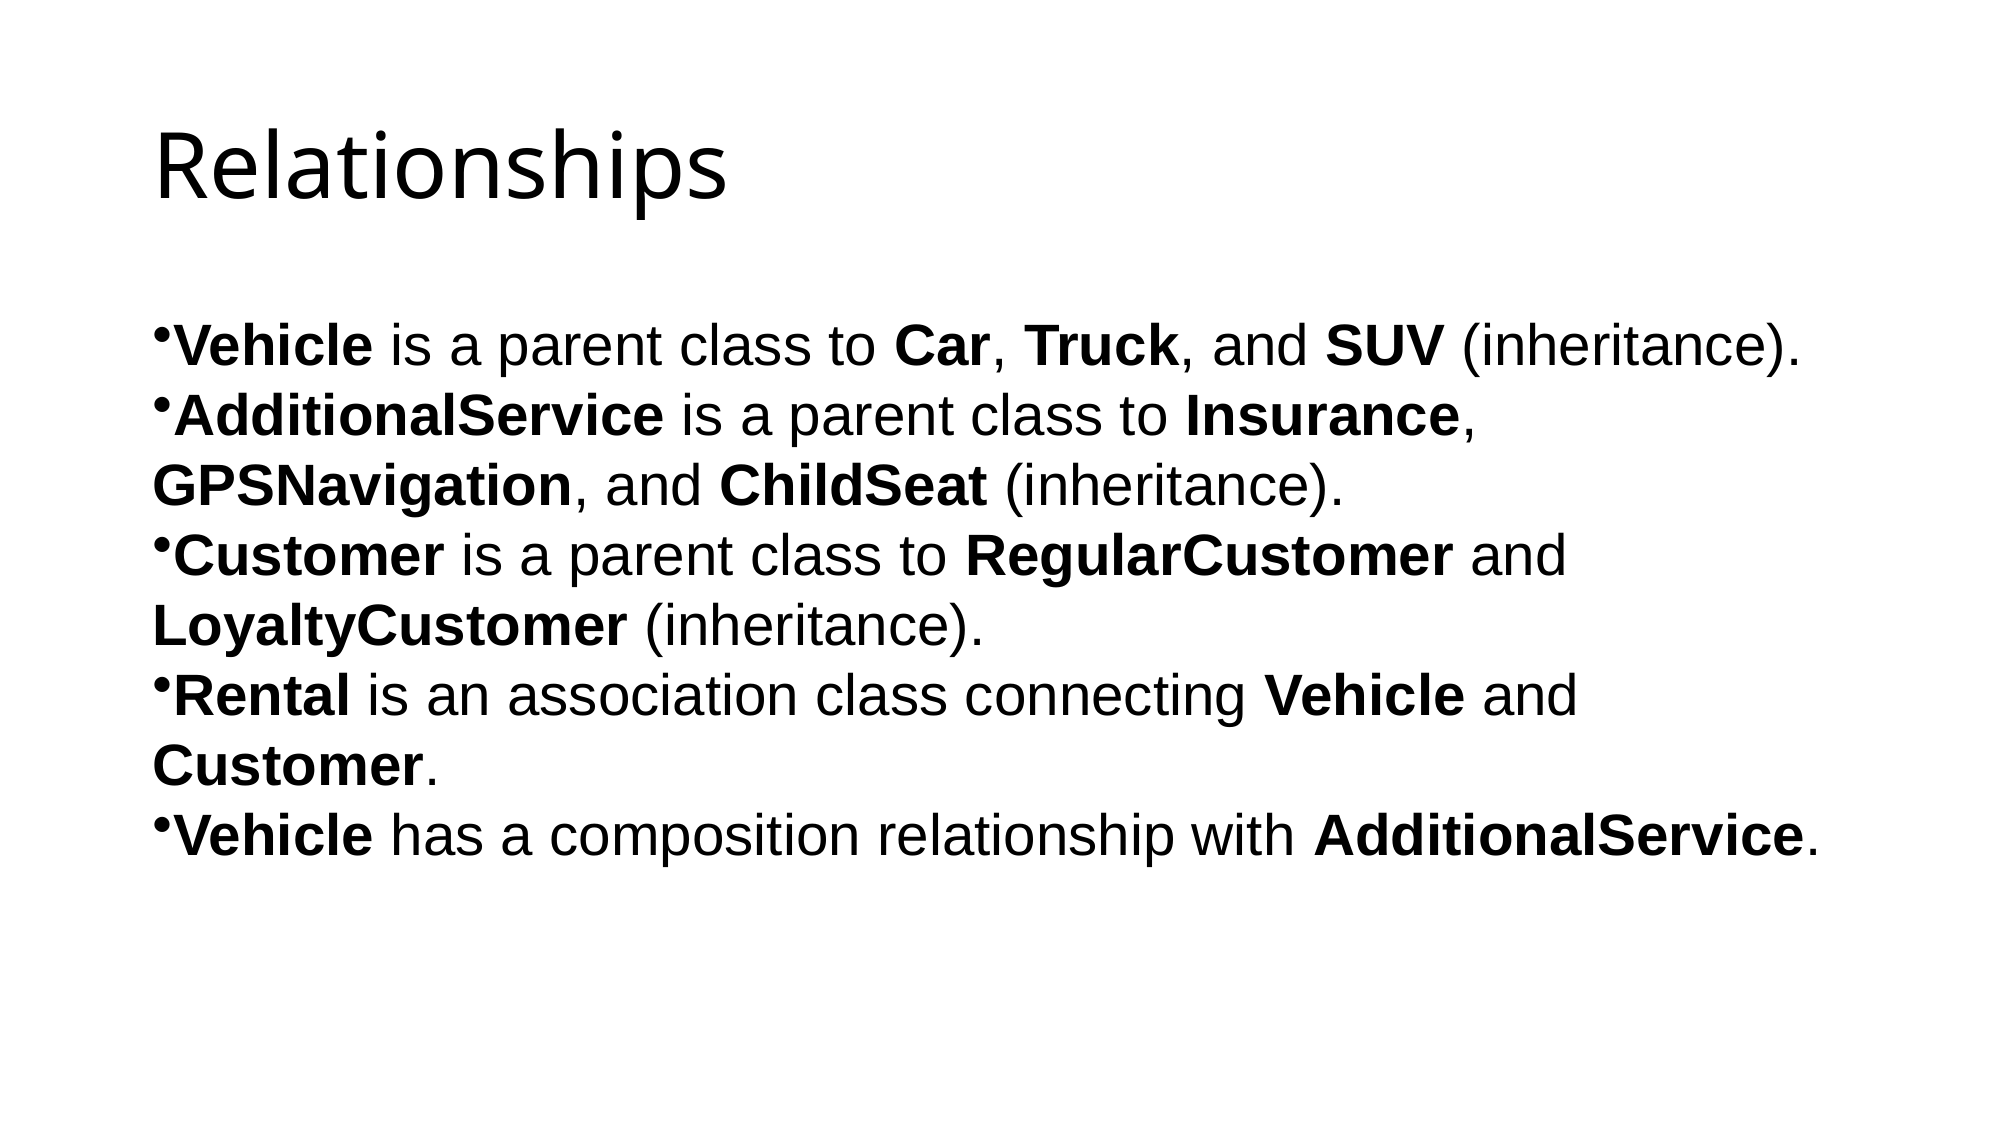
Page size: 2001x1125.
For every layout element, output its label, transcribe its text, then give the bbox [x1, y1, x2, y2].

list Vehicle is a parent class to Car, Truck, and SUV (inheritance). AdditionalService is a parent class to Insurance, GPSNavigation, and ChildSeat (inheritance). Customer is a parent class to RegularCustomer and LoyaltyCustomer (inheritance). Rental is an association class connecting Vehicle and Customer. Vehicle has a composition relationship with AdditionalService. [137, 299, 1863, 1014]
title Relationships [137, 59, 1863, 278]
